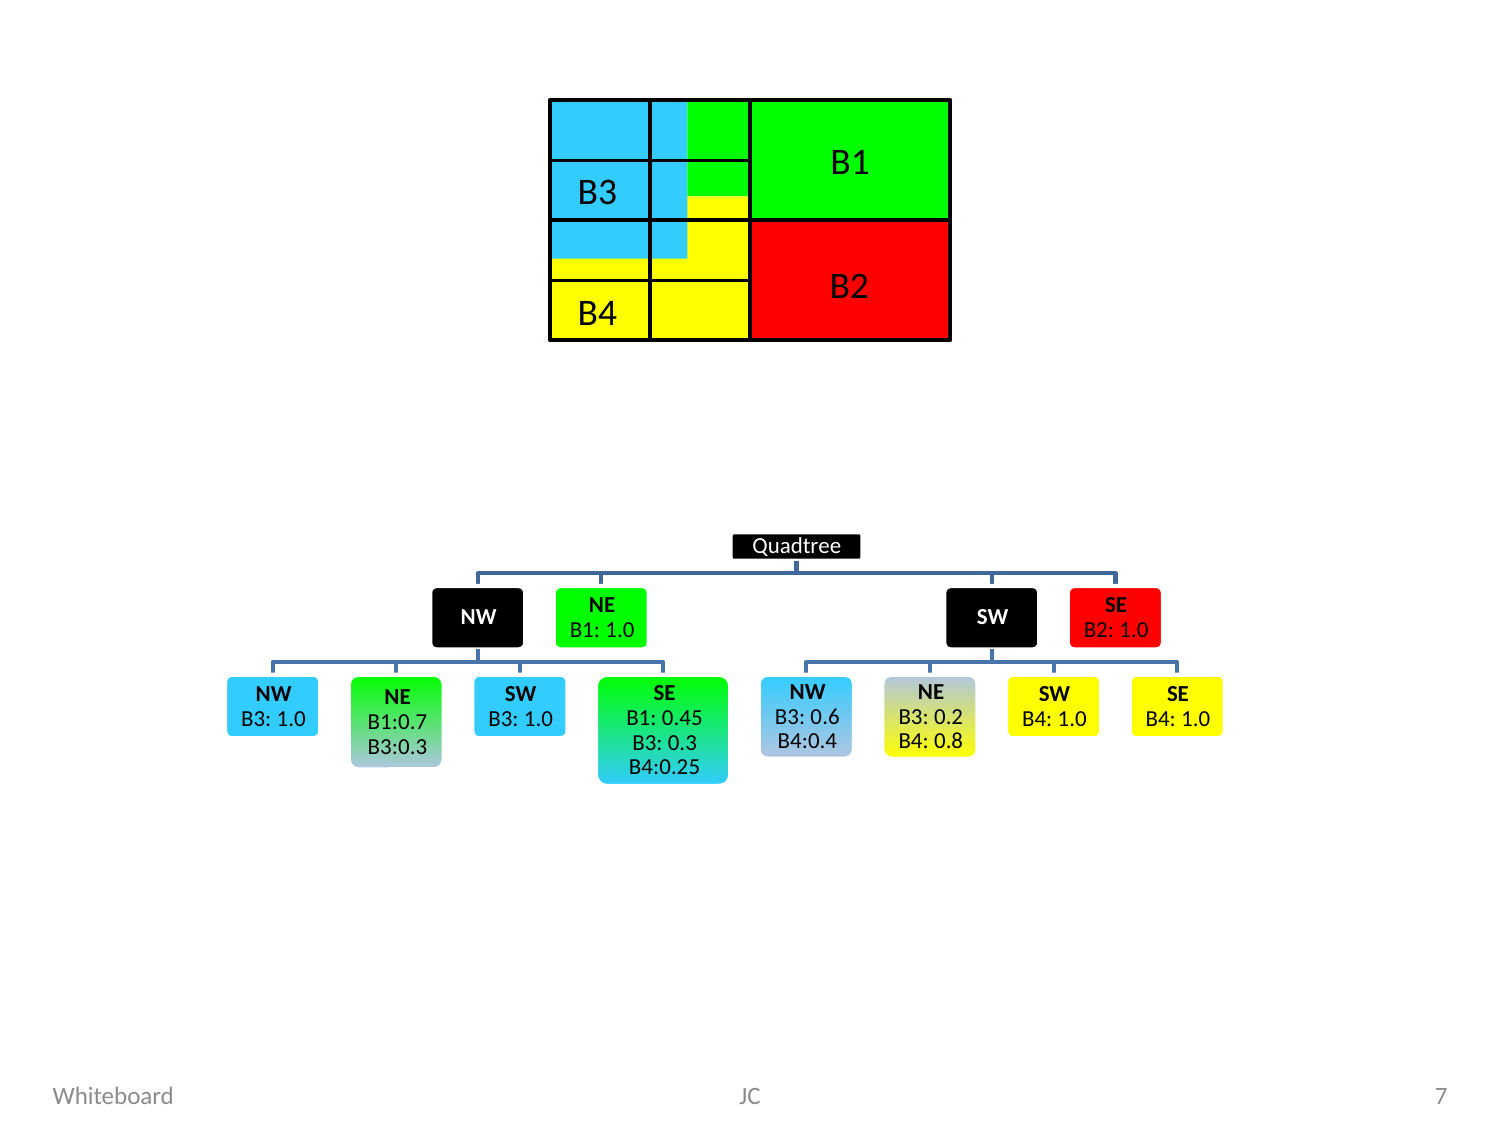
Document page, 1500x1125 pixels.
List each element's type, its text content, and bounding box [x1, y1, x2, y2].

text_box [549, 99, 951, 342]
footer JC [512, 1065, 988, 1125]
slide_number 7 [1112, 1065, 1463, 1125]
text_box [224, 504, 1226, 814]
slide_number Whiteboard [37, 1065, 388, 1125]
